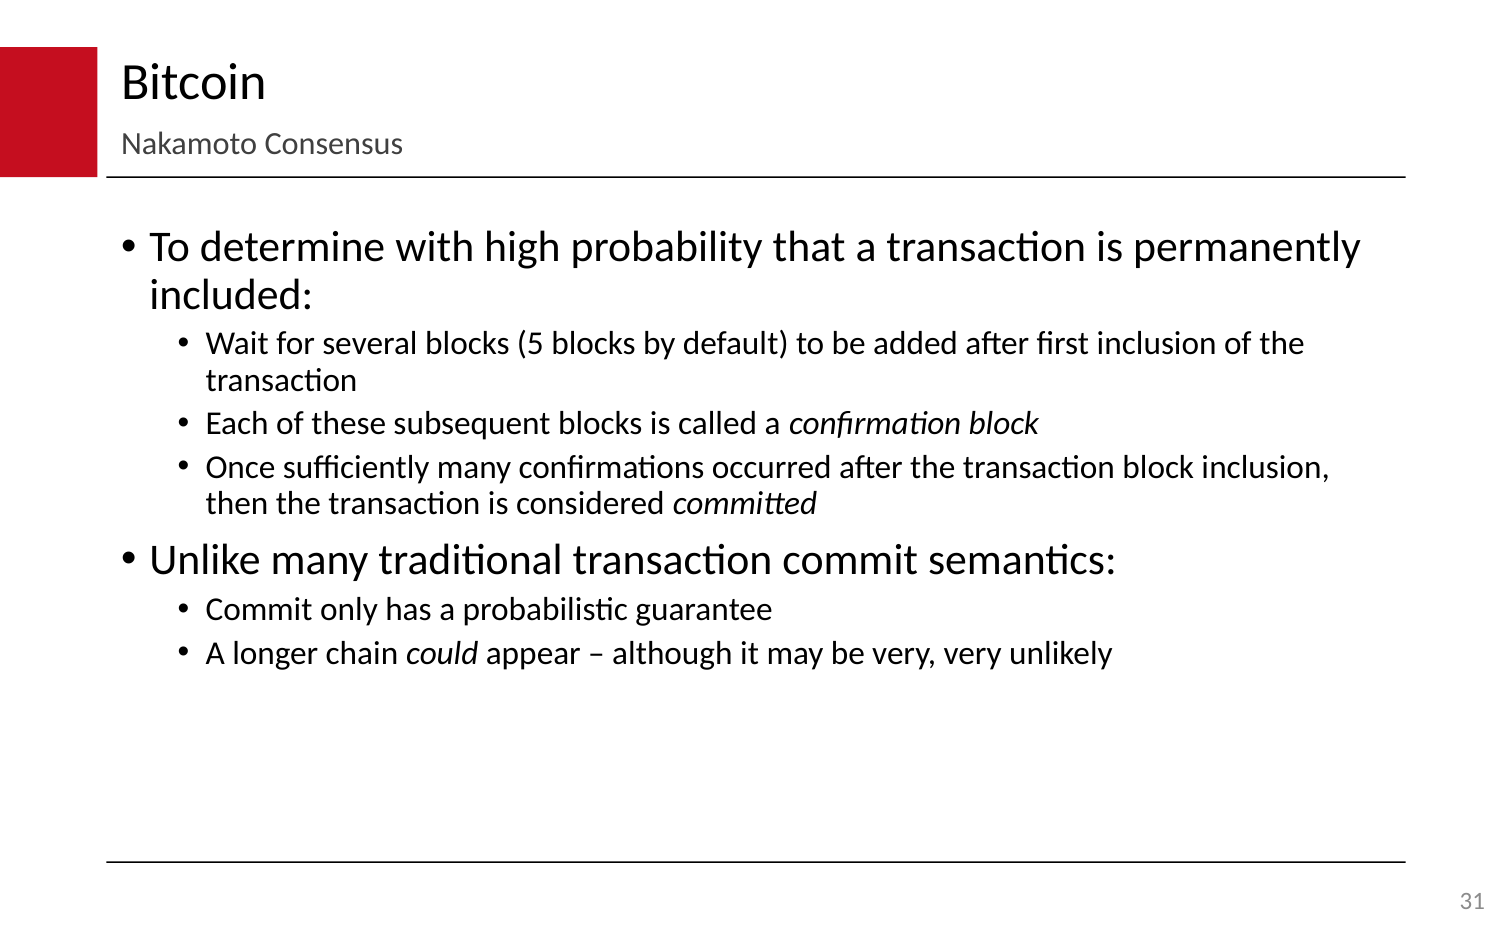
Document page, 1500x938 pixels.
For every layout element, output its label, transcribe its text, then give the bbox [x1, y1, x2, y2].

list Nakamoto Consensus [106, 120, 1195, 170]
slide_number 31 [1162, 880, 1500, 918]
list To determine with high probability that a transaction is permanently included: Wait for several blocks (5 blocks by default) to be added after first inclusion of the transaction Each of these subsequent blocks is called a confirmation block Once sufficiently many confirmations occurred after the transaction block inclusion, then the transaction is considered committed Unlike many traditional transaction commit semantics: Commit only has a probabilistic guarantee A longer chain could appear – although it may be very, very unlikely [106, 216, 1397, 881]
title Bitcoin [106, 47, 1195, 120]
